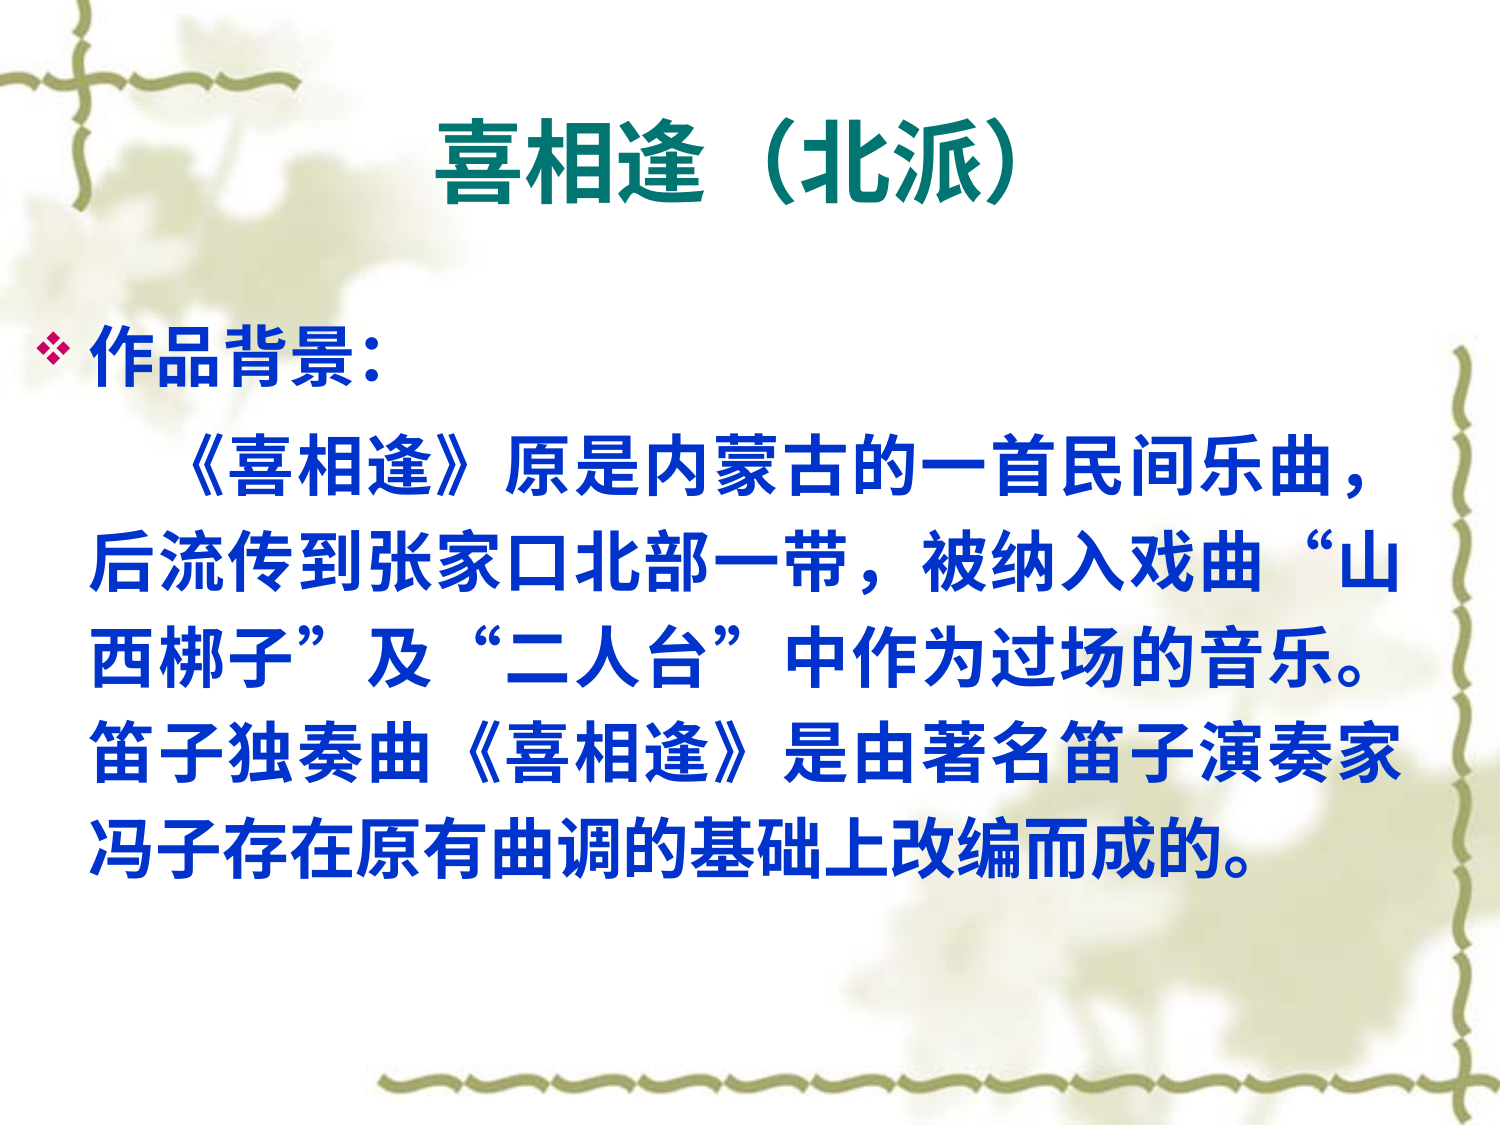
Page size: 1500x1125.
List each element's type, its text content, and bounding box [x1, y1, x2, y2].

picture [0, 0, 1500, 1125]
list 作品背景： 《喜相逢》原是内蒙古的一首民间乐曲，后流传到张家口北部一带，被纳入戏曲“山西梆子”及“二人台”中作为过场的音乐。笛子独奏曲《喜相逢》是由著名笛子演奏家冯子存在原有曲调的基础上改编而成的。 [17, 290, 1419, 1071]
title 喜相逢（北派） [52, 66, 1455, 255]
